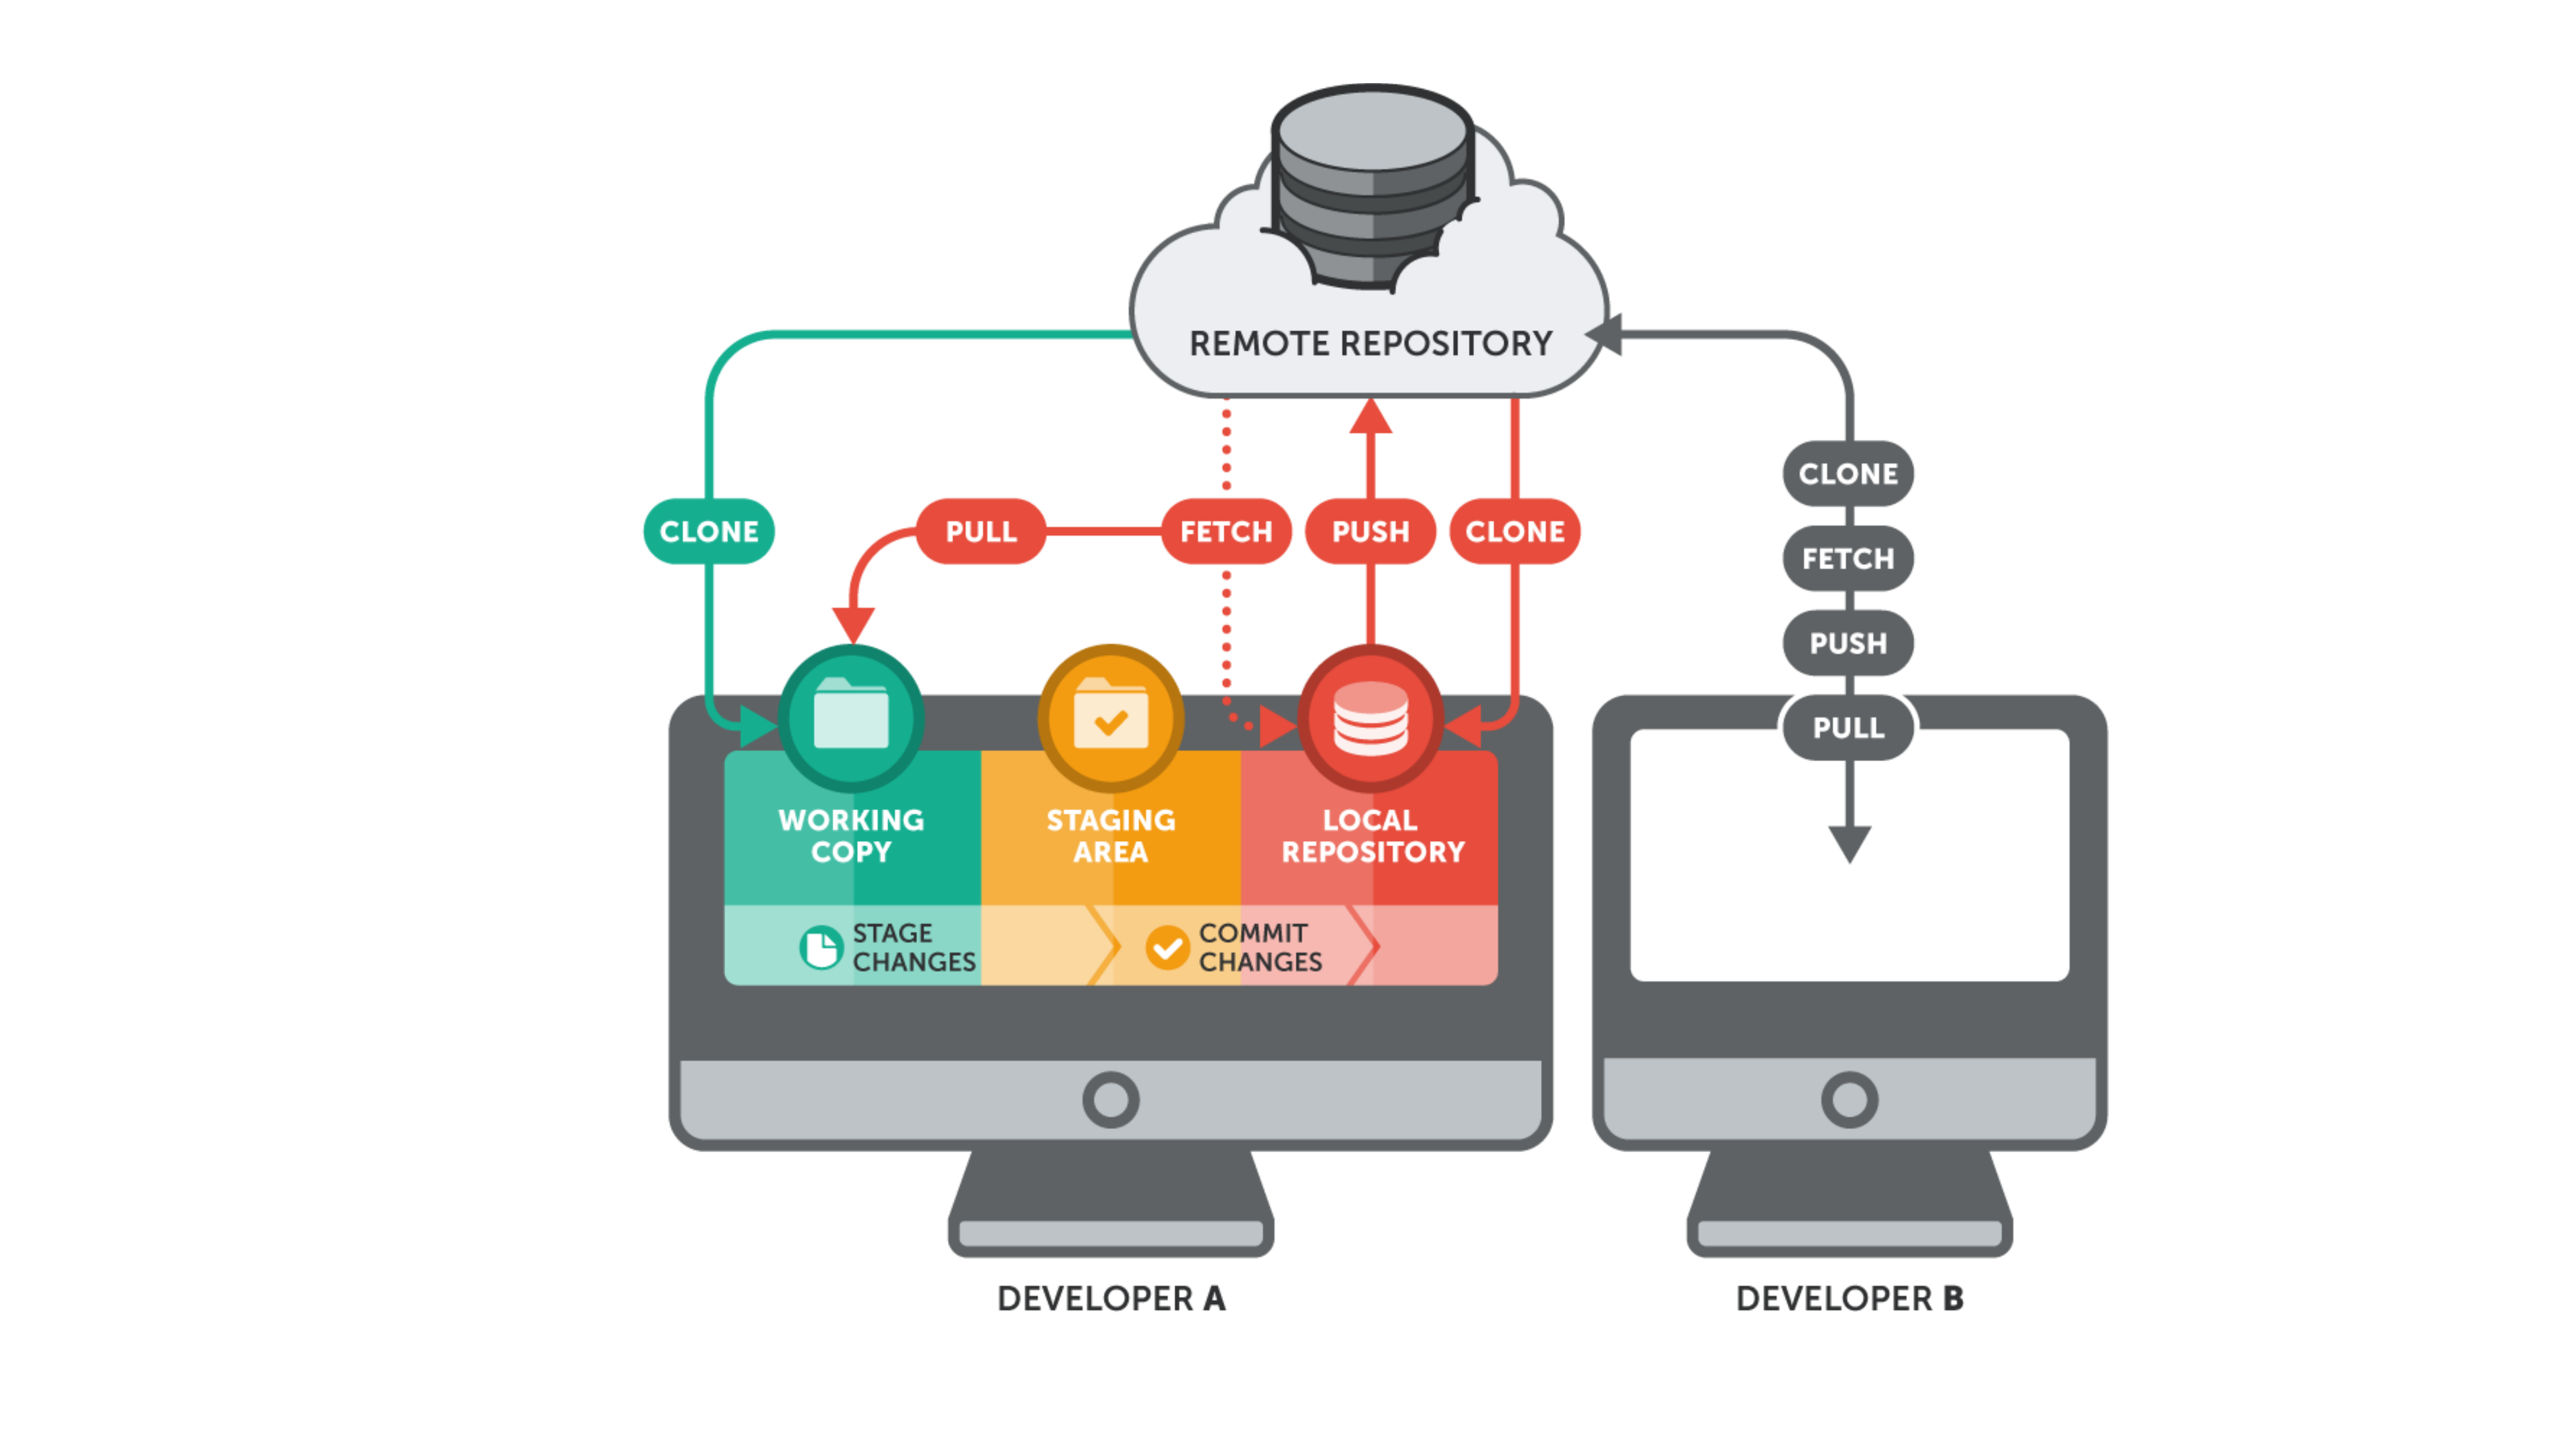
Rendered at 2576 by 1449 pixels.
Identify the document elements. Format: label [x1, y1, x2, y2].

picture [641, 82, 2110, 1321]
